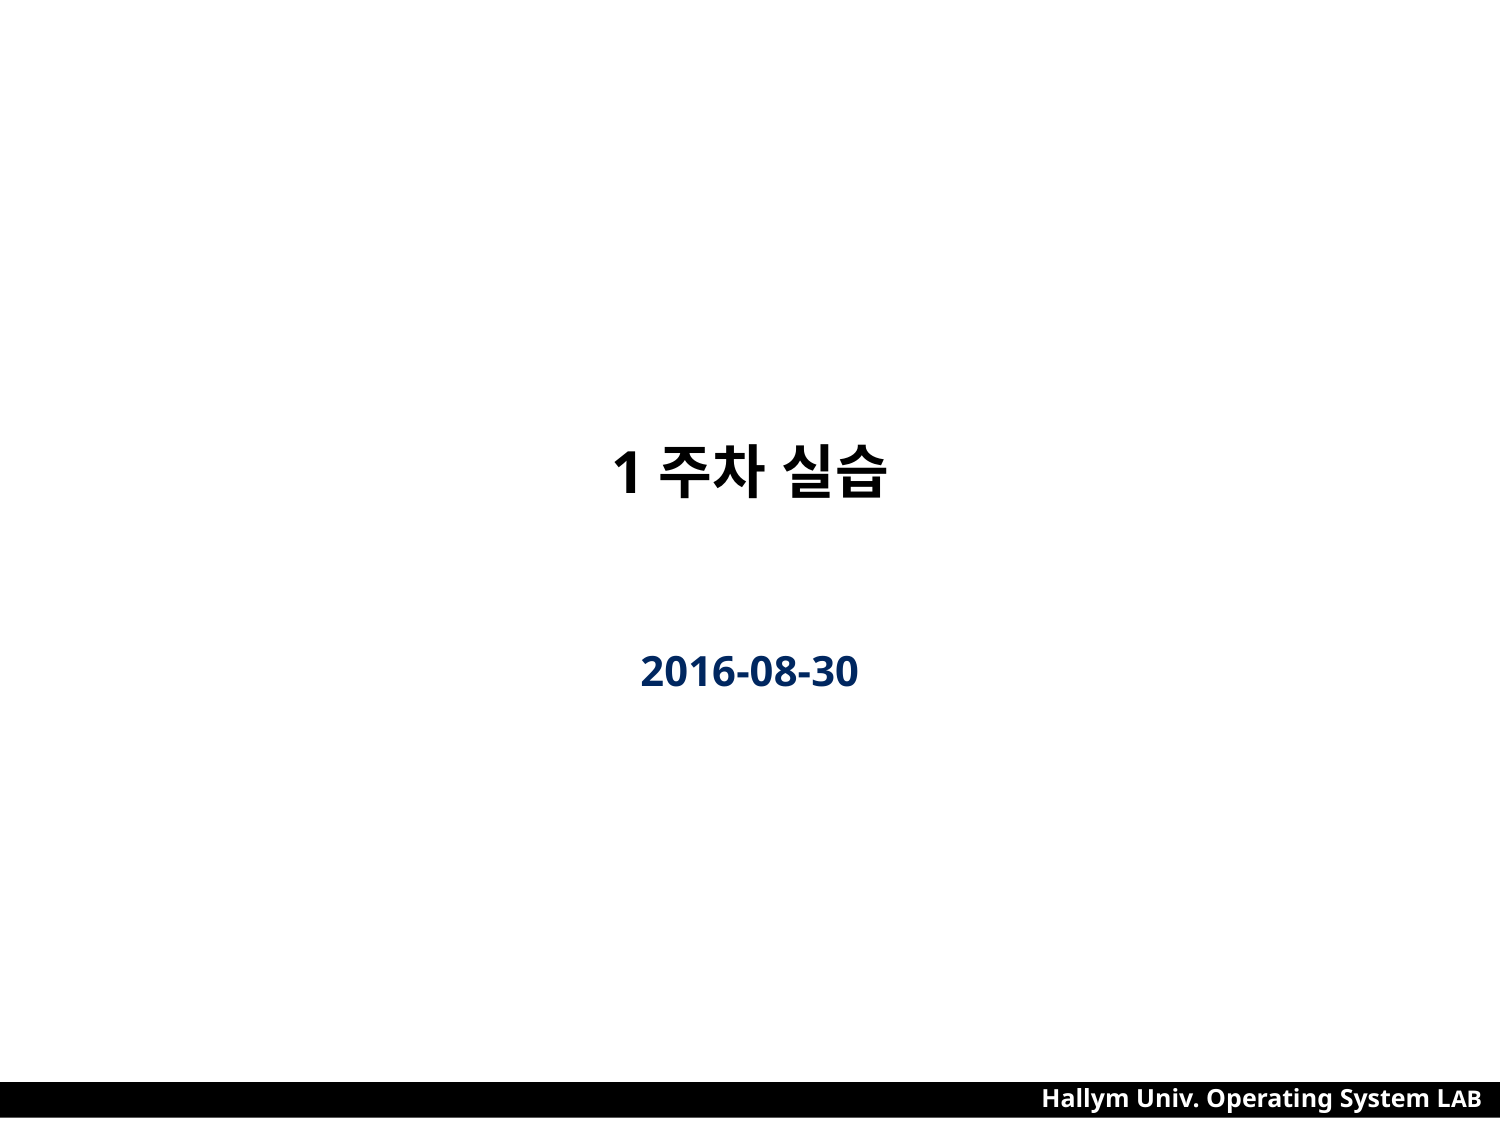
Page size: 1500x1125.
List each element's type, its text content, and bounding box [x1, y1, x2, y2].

subtitle 2016-08-30 [224, 637, 1276, 926]
title 1주차 실습 [112, 349, 1388, 591]
